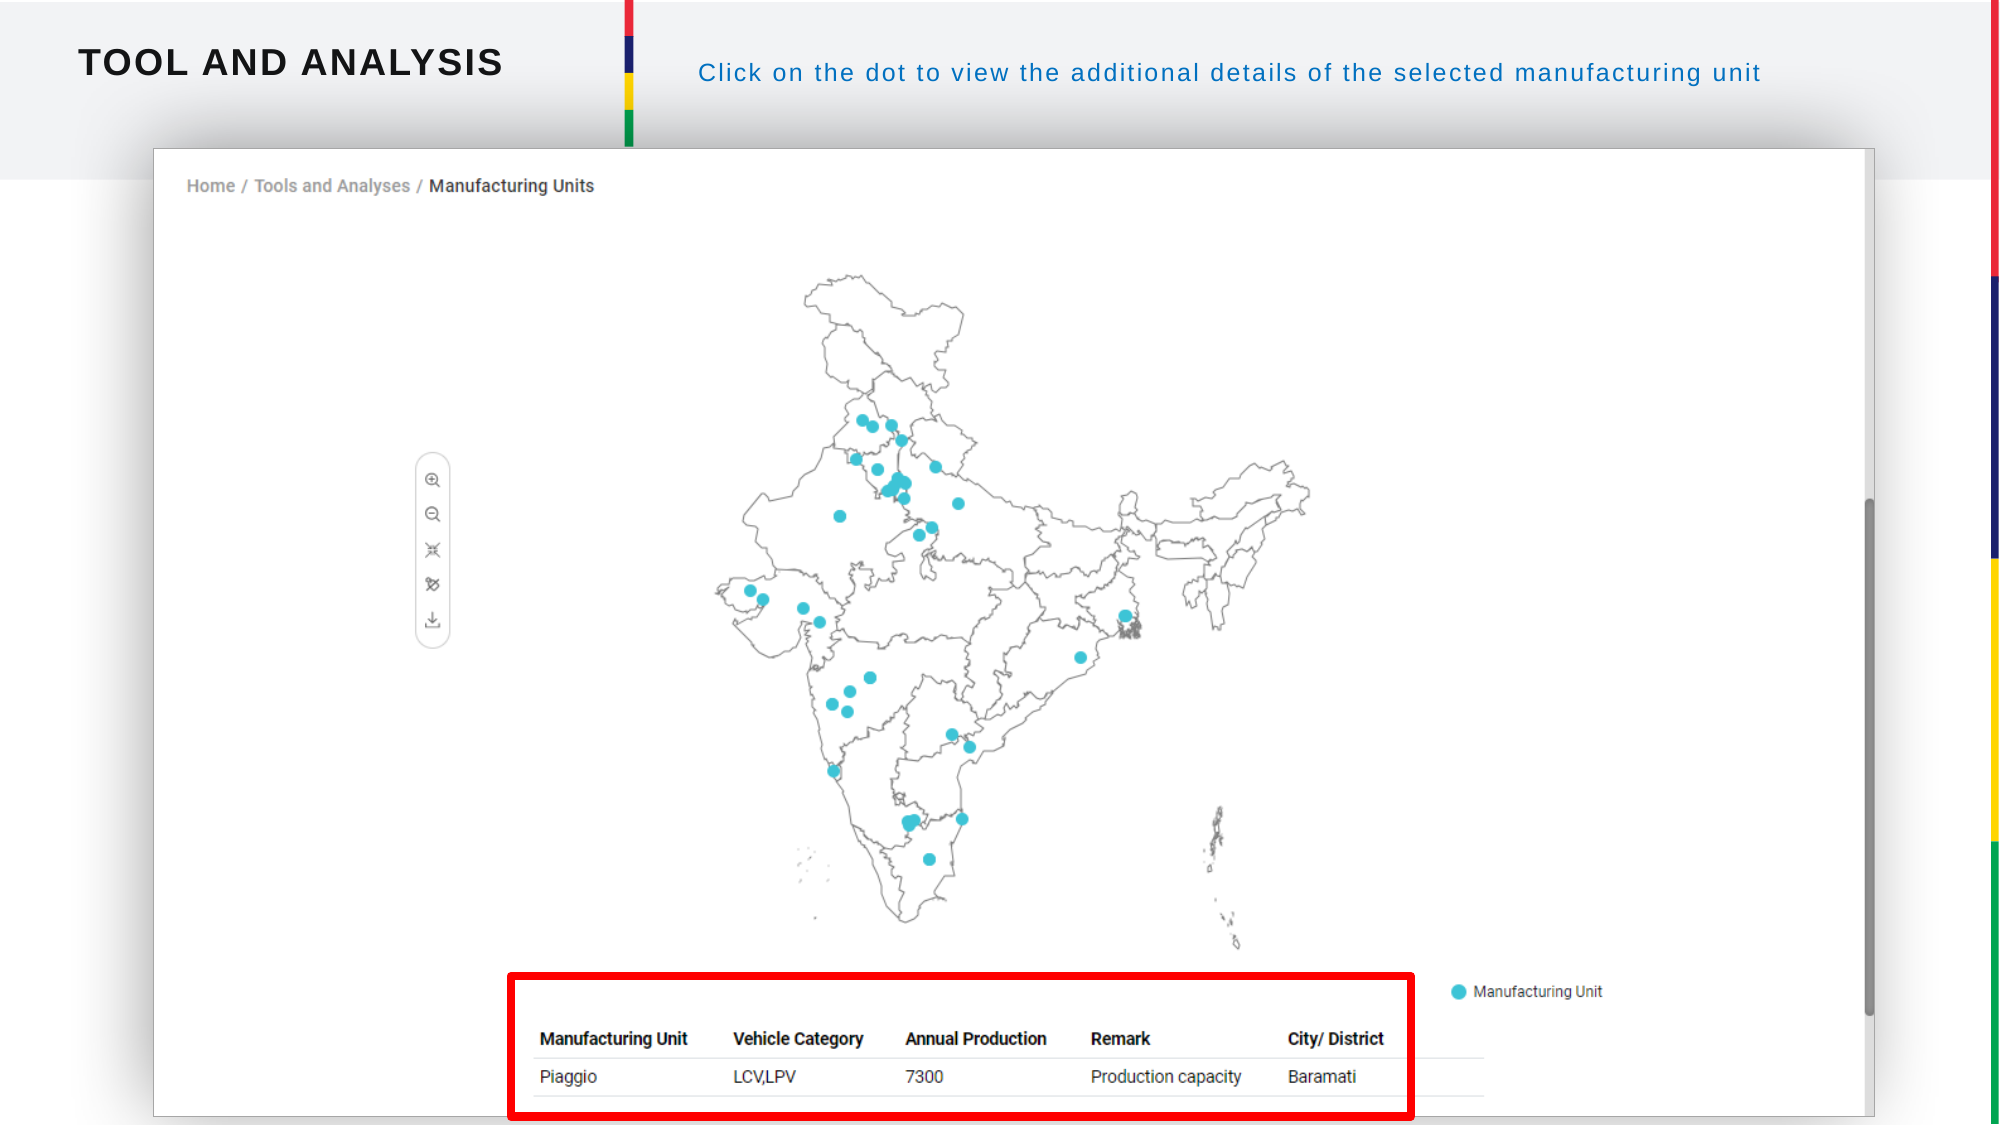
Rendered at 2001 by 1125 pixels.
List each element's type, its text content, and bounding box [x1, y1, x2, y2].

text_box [624, 0, 634, 147]
text_box [634, 1, 1991, 181]
text_box Click on the dot to view the additional details of the selected manufacturing unit [673, 47, 1883, 94]
picture [153, 148, 1875, 1117]
text_box [0, 1, 624, 181]
text_box TOOL AND ANALYSIS [63, 38, 624, 91]
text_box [1991, 0, 1999, 1124]
